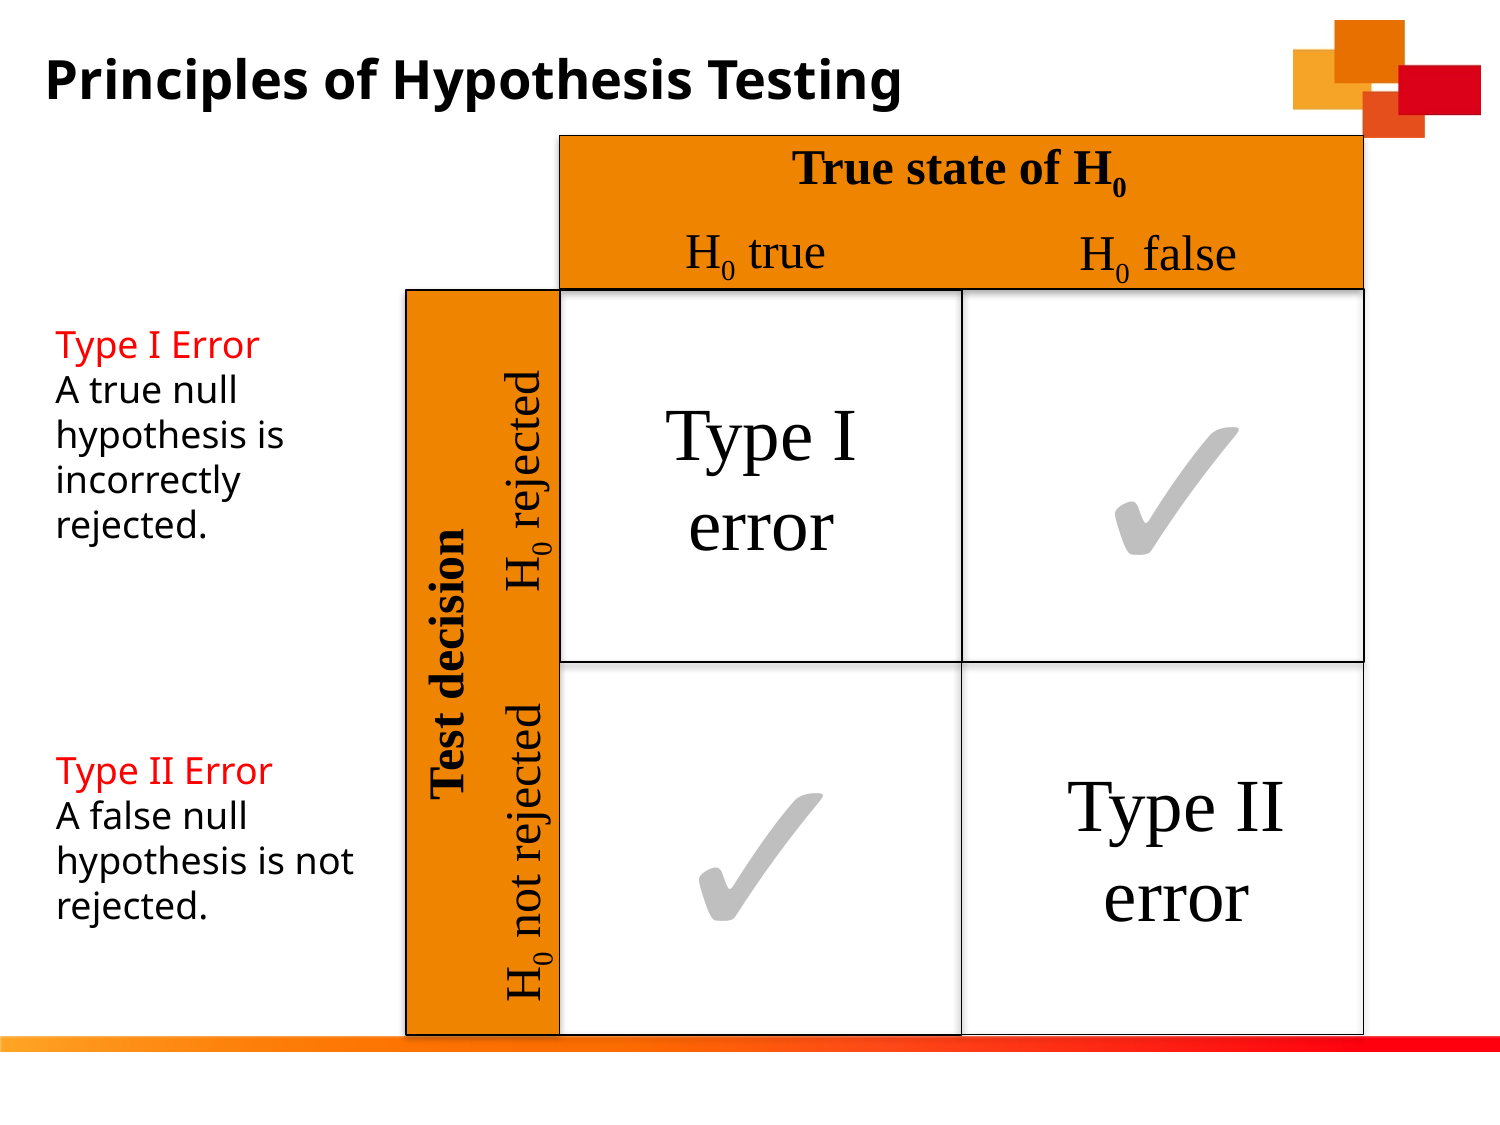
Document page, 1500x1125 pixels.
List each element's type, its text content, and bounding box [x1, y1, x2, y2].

title Principles of Hypothesis Testing [29, 20, 1471, 150]
text_box [846, 135, 1364, 289]
picture [1471, 20, 1481, 138]
text_box H0 rejected [481, 351, 565, 607]
text_box [961, 295, 1365, 660]
text_box H0 not rejected [482, 683, 566, 1017]
text_box H0 false [1064, 213, 1257, 297]
text_box True state of H0 [777, 127, 1148, 211]
text_box H0 true [670, 210, 846, 294]
text_box [564, 297, 956, 660]
text_box Type II Error A false null hypothesis is not rejected. [41, 739, 380, 935]
text_box [405, 289, 560, 510]
picture [0, 1036, 1500, 1052]
text_box Type I error [648, 378, 874, 574]
text_box [405, 607, 560, 1036]
text_box [961, 661, 1364, 1035]
text_box [563, 661, 959, 1036]
text_box Test decision [405, 510, 481, 816]
text_box Type II error [1051, 748, 1302, 944]
text_box Type I Error A true null hypothesis is incorrectly rejected. [40, 313, 379, 554]
text_box [559, 135, 777, 289]
